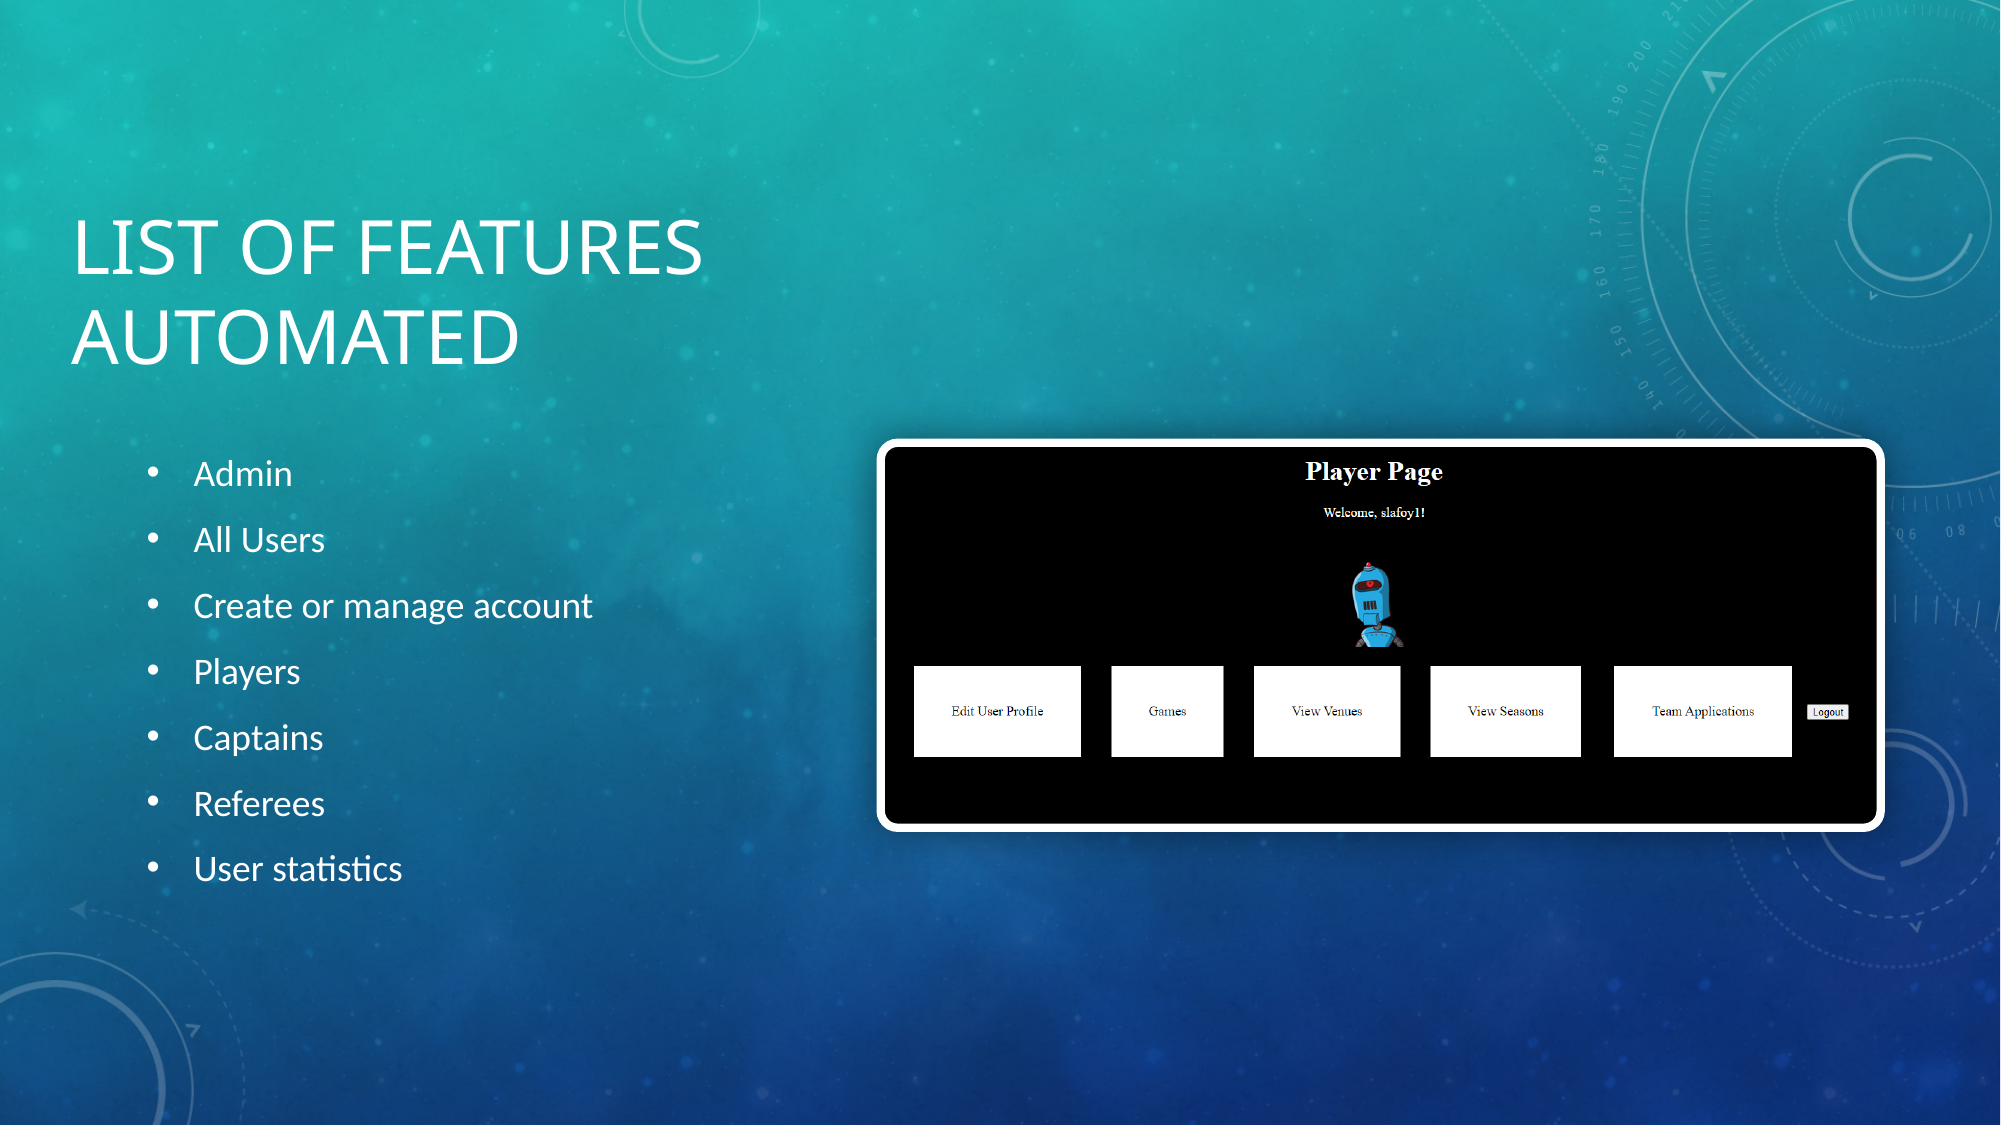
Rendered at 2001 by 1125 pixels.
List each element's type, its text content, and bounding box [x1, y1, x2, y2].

title List of Features automated [56, 176, 1011, 403]
picture [0, 0, 2001, 1125]
list Admin All Users Create or manage account Players Captains Referees User statistics [131, 370, 789, 968]
